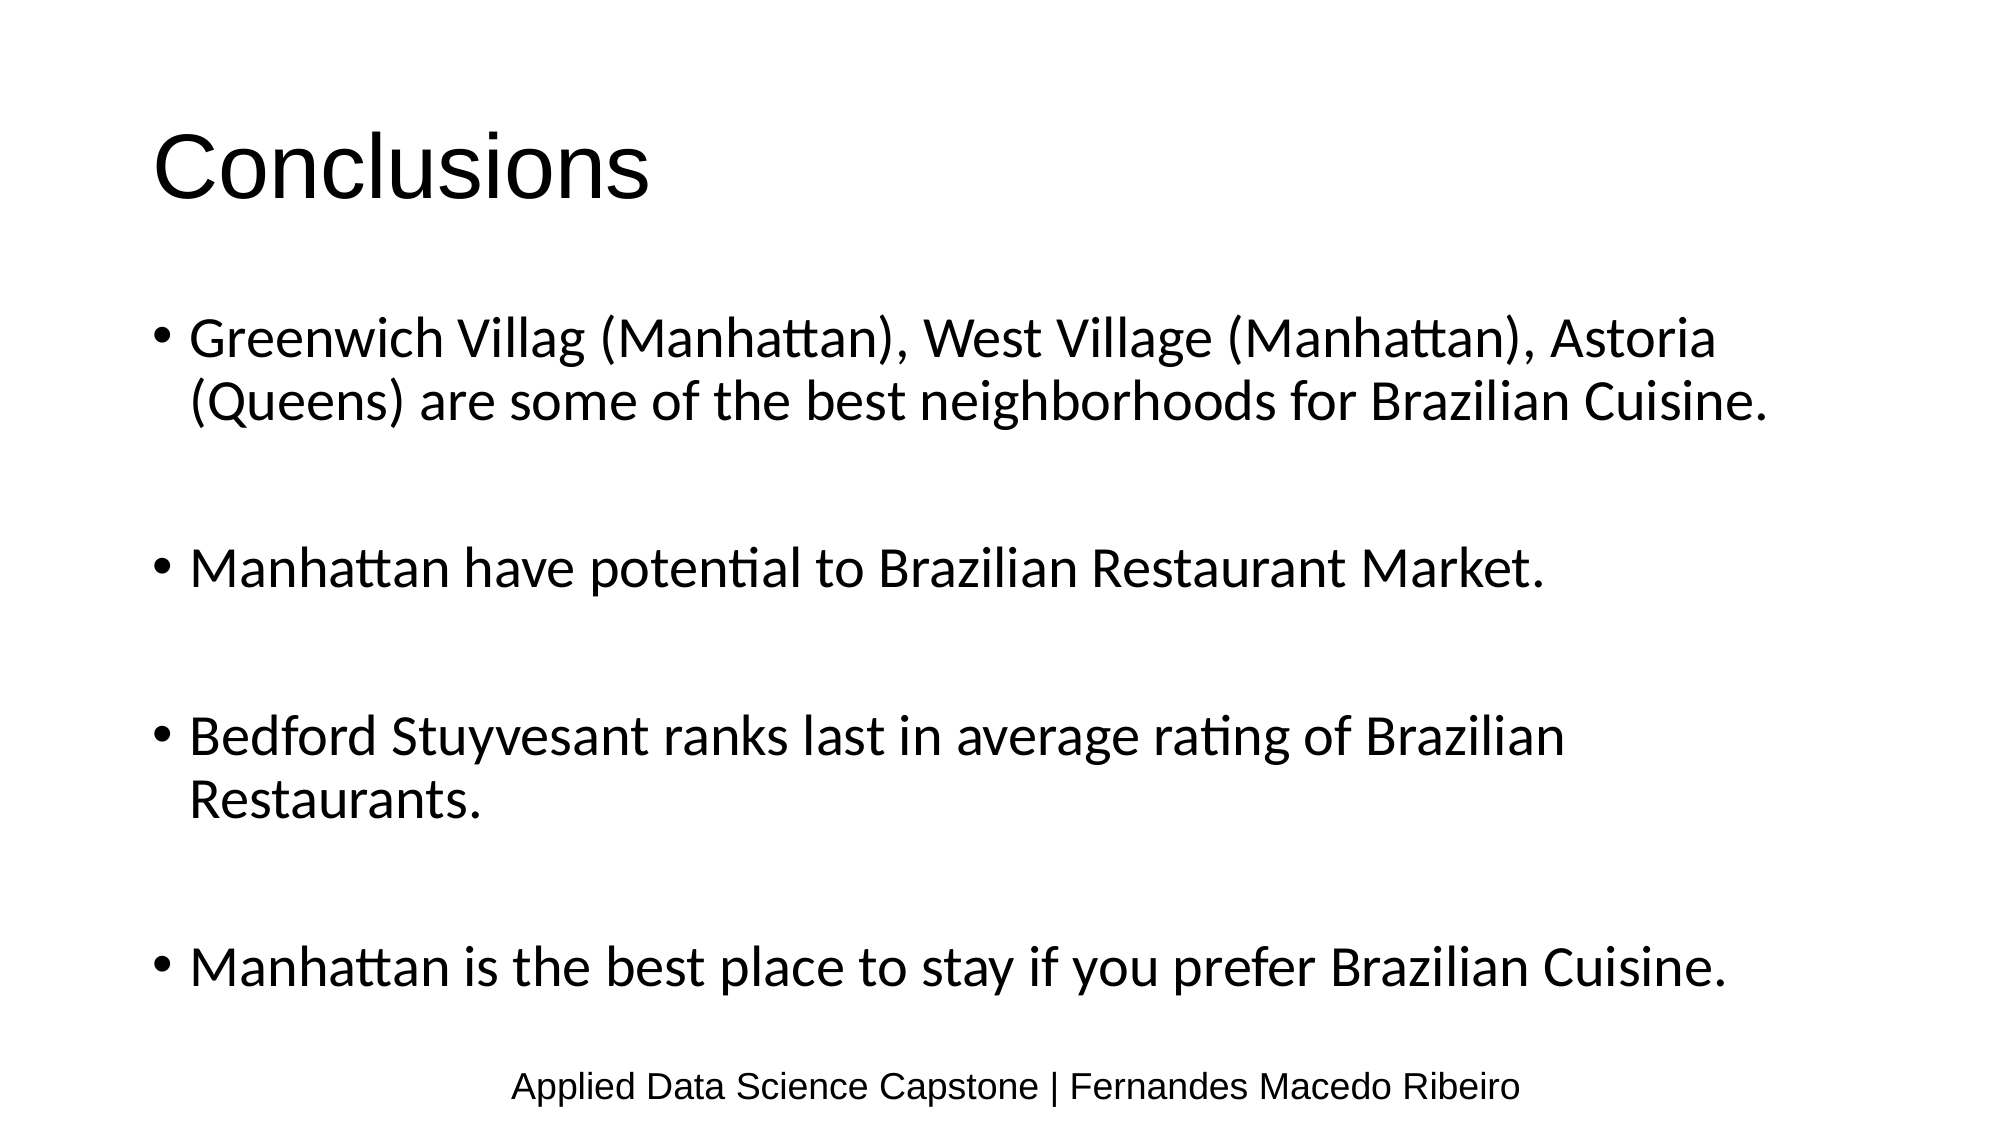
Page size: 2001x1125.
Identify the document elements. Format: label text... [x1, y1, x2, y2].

text_box Applied Data Science Capstone | Fernandes Macedo Ribeiro [153, 1027, 1879, 1125]
title Conclusions [137, 59, 1863, 278]
list Greenwich Villag (Manhattan), West Village (Manhattan), Astoria (Queens) are some of the best neighborhoods for Brazilian Cuisine. Manhattan have potential to Brazilian Restaurant Market. Bedford Stuyvesant ranks last in average rating of Brazilian Restaurants. Manhattan is the best place to stay if you prefer Brazilian Cuisine. [137, 299, 1863, 1014]
